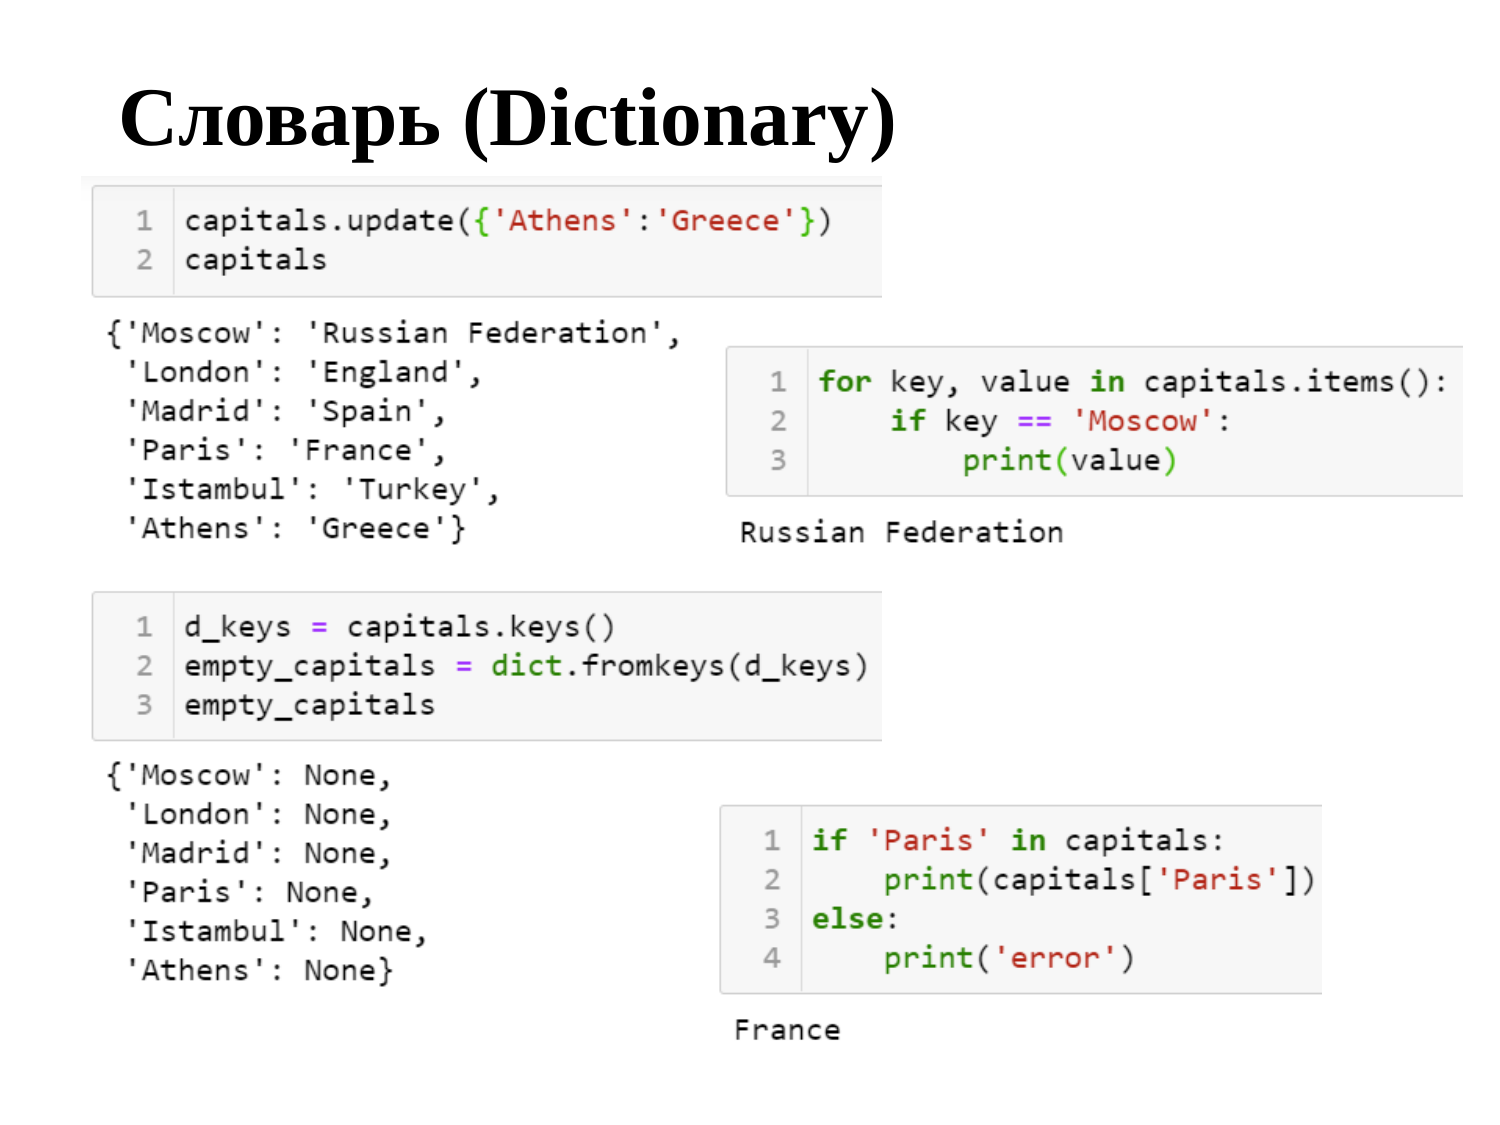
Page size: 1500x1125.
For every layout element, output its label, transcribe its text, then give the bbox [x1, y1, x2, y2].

picture [81, 176, 1463, 1051]
title Словарь (Dictionary) [103, 59, 1397, 177]
